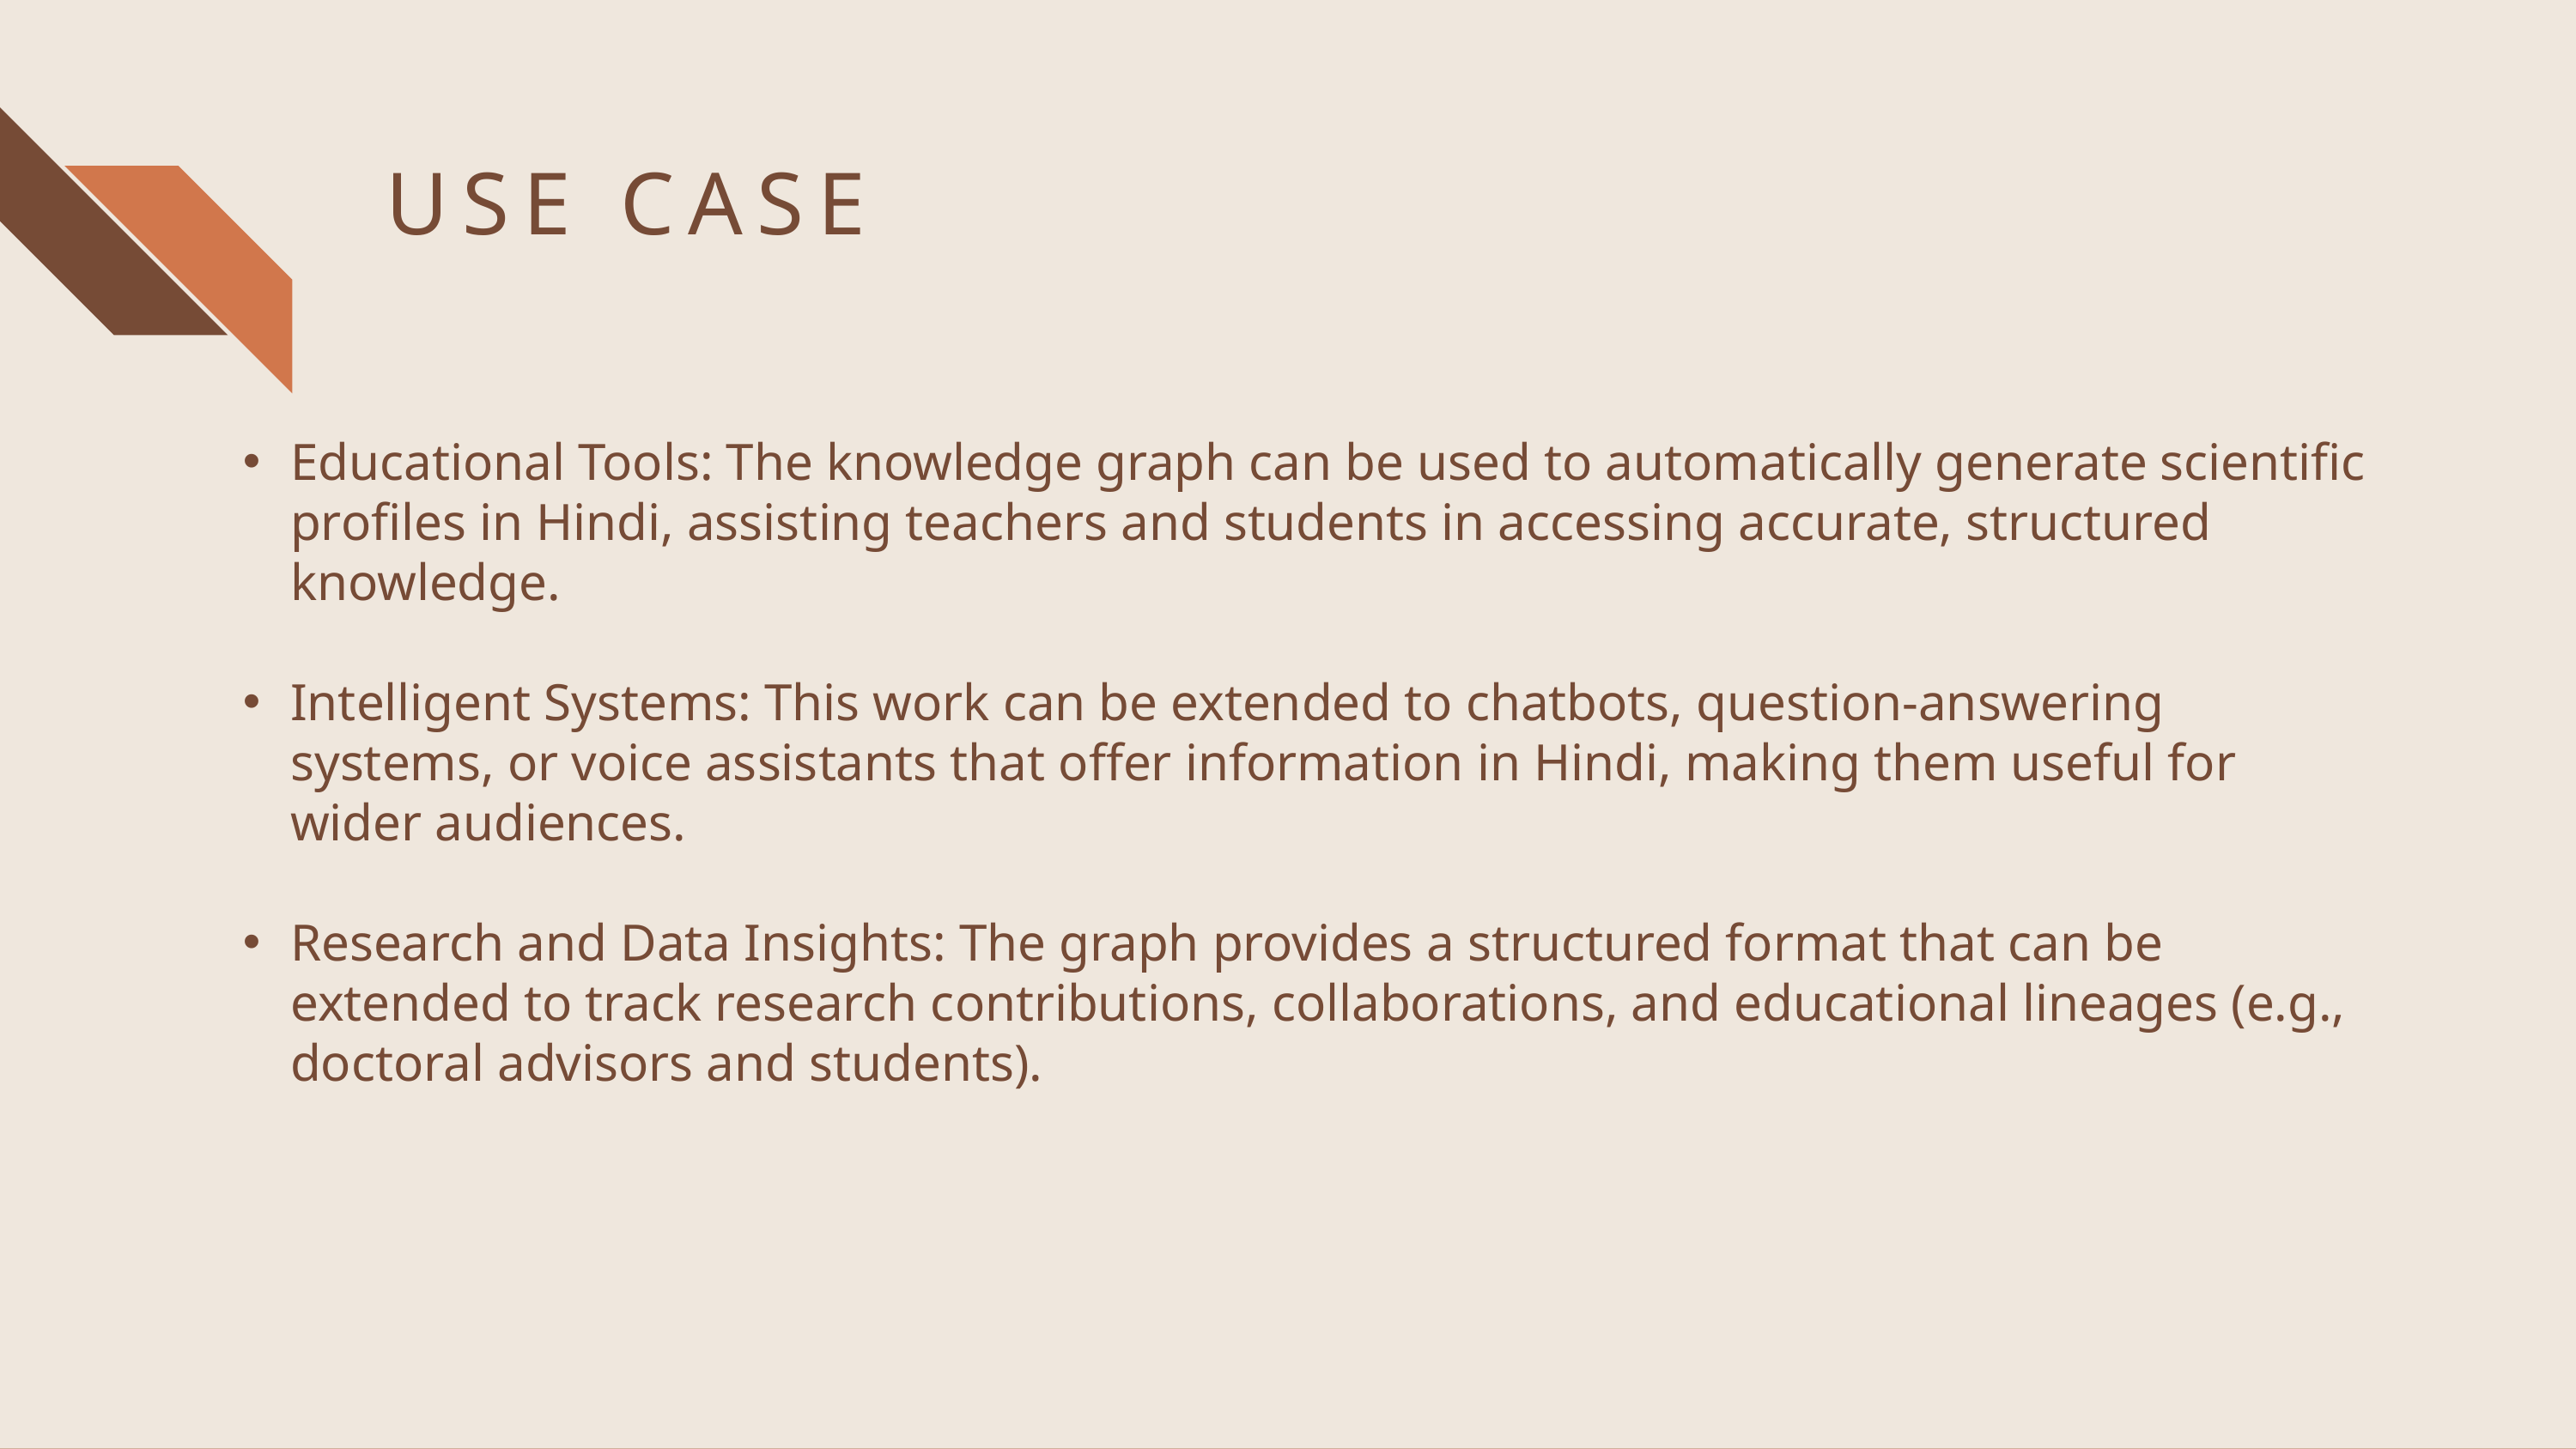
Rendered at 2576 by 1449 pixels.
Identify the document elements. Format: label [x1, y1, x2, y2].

text_box [0, 106, 228, 336]
text_box [64, 165, 293, 394]
text_box [0, 0, 2576, 1449]
